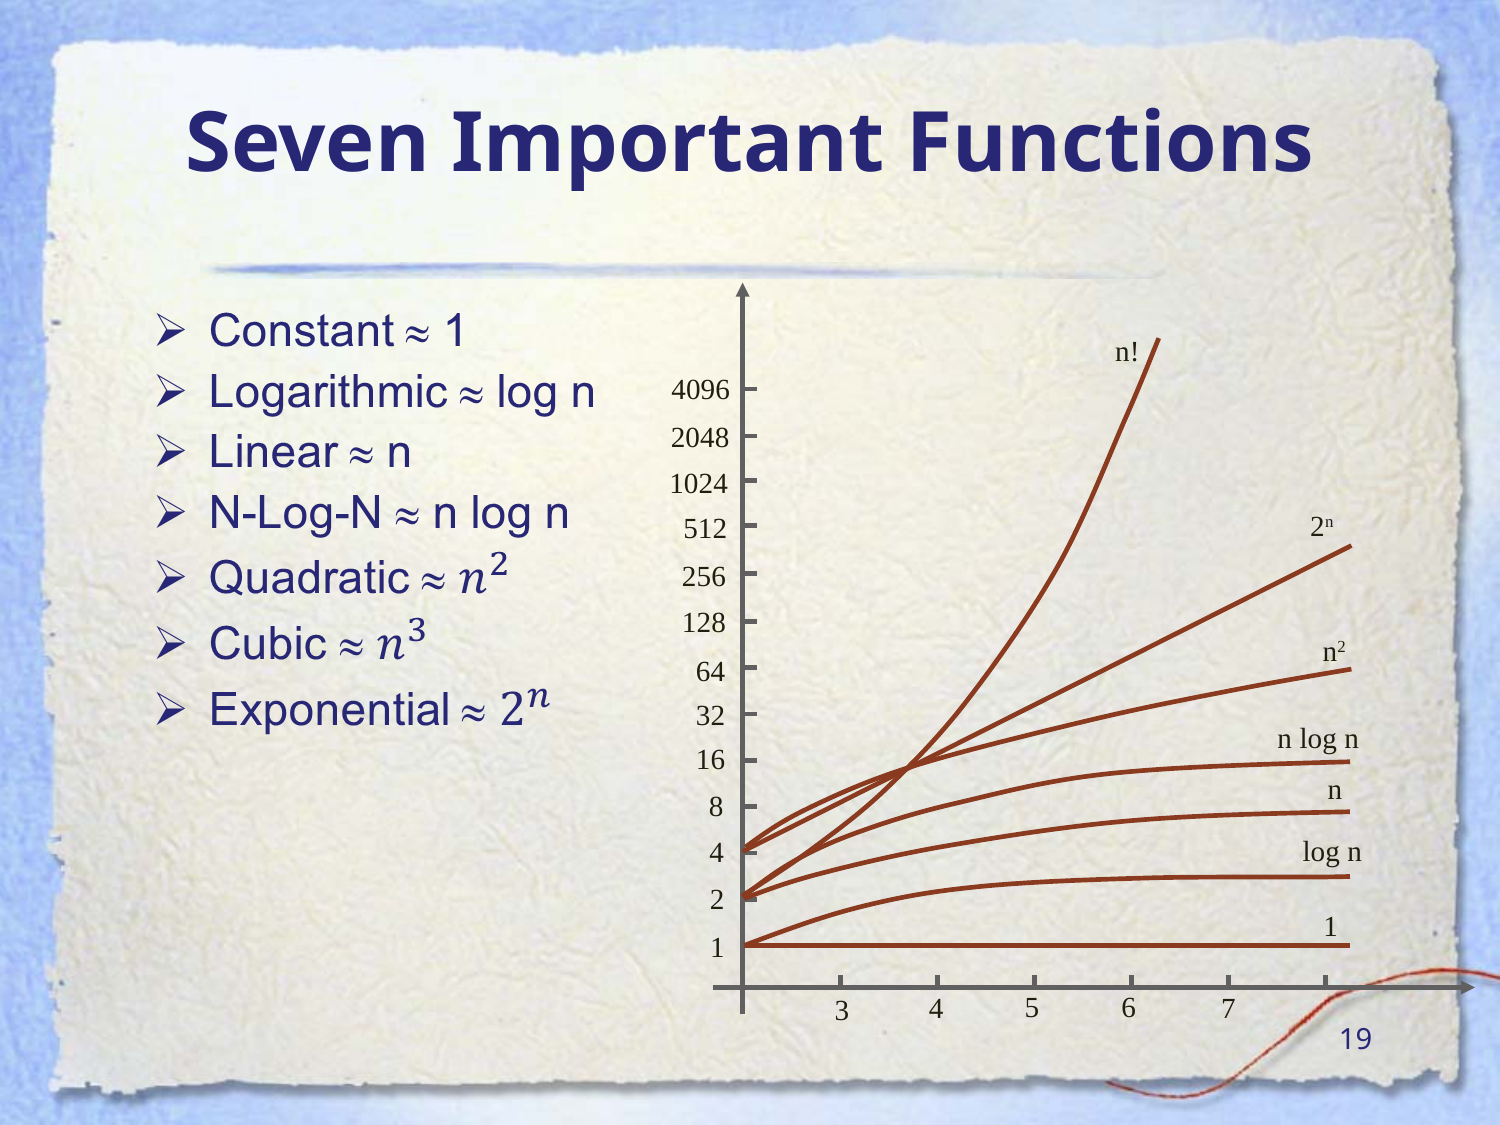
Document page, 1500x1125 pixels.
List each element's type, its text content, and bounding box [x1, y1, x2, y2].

text_box 128 [666, 600, 738, 647]
text_box 6 [1138, 981, 1152, 986]
text_box 4 [913, 996, 959, 1033]
text_box [747, 815, 857, 893]
text_box [137, 299, 619, 1050]
text_box n [1312, 763, 1358, 813]
text_box 4 [943, 982, 959, 986]
text_box [747, 675, 1332, 847]
text_box [750, 876, 1350, 944]
text_box 7 [1236, 981, 1252, 986]
text_box 256 [666, 549, 738, 600]
text_box [747, 763, 1312, 896]
text_box 1 [695, 924, 738, 972]
text_box 5 [1040, 980, 1055, 986]
text_box 1024 [654, 456, 738, 508]
text_box 7 [1206, 996, 1252, 1033]
text_box 2 [694, 877, 738, 924]
text_box [749, 812, 1342, 898]
text_box n2 [1307, 624, 1363, 675]
text_box n! [1100, 324, 1155, 376]
text_box 6 [1106, 981, 1125, 986]
text_box 64 [680, 647, 738, 696]
text_box 512 [668, 508, 738, 553]
text_box 5 [1009, 996, 1055, 1032]
text_box 4 [694, 831, 738, 877]
text_box 6 [1106, 996, 1152, 1032]
text_box 2n [1295, 500, 1350, 551]
text_box 2048 [655, 411, 738, 462]
text_box [99, 50, 1375, 238]
text_box 4096 [656, 362, 738, 413]
text_box 4 [913, 982, 930, 986]
text_box log n [1287, 825, 1378, 876]
text_box Seven Important Functions [112, 81, 1388, 244]
text_box 32 [680, 696, 738, 740]
text_box [807, 376, 1144, 808]
text_box 7 [1206, 981, 1222, 986]
text_box n log n [1262, 712, 1375, 763]
text_box 3 [819, 996, 865, 1035]
text_box 5 [1009, 980, 1028, 986]
text_box 1 [1308, 899, 1354, 950]
text_box 16 [680, 740, 738, 784]
text_box 8 [694, 784, 738, 831]
slide_number 19 [1074, 1012, 1388, 1088]
picture [0, 0, 1500, 1125]
